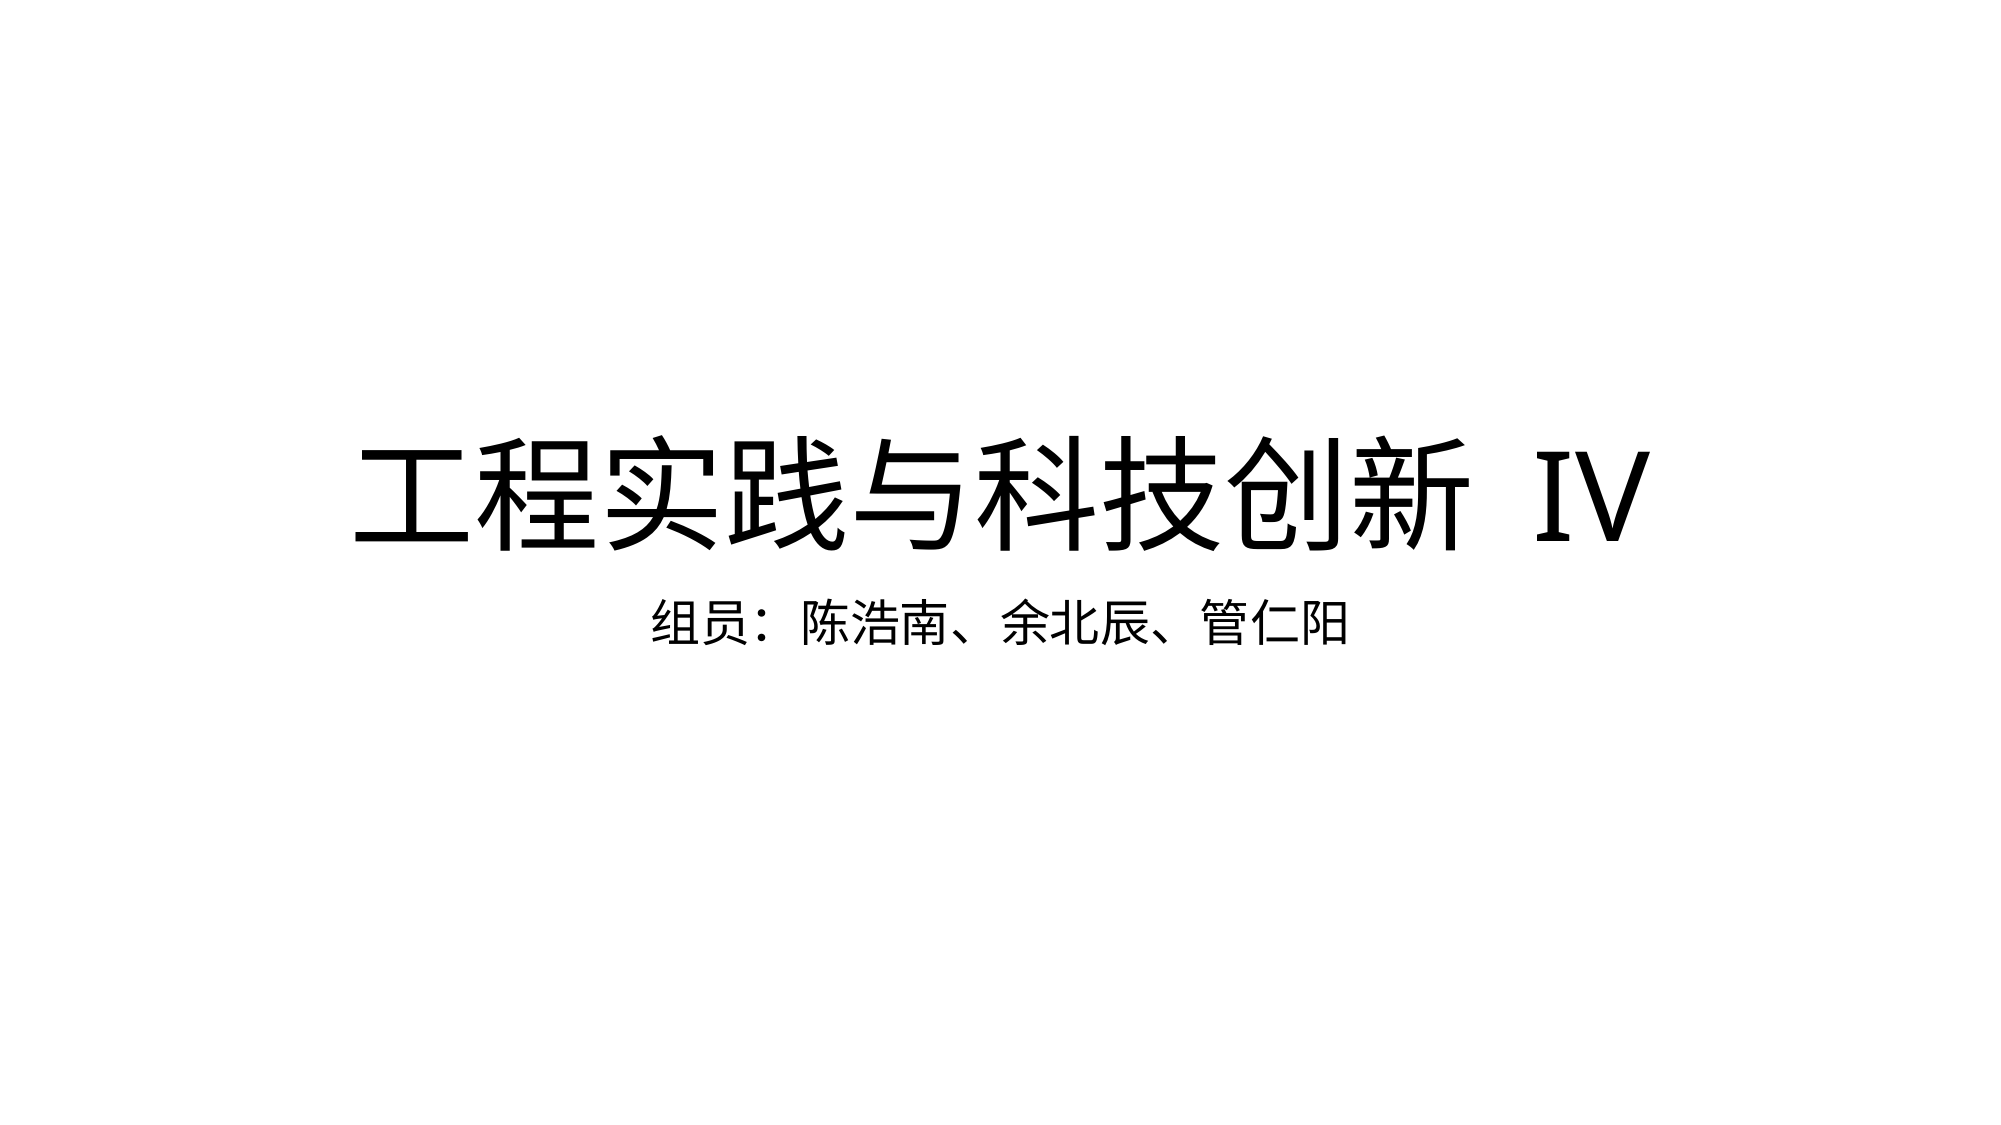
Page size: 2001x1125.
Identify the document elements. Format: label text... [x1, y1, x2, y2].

subtitle 组员：陈浩南、余北辰、管仁阳 [249, 590, 1750, 863]
title 工程实践与科技创新 IV [249, 184, 1750, 576]
